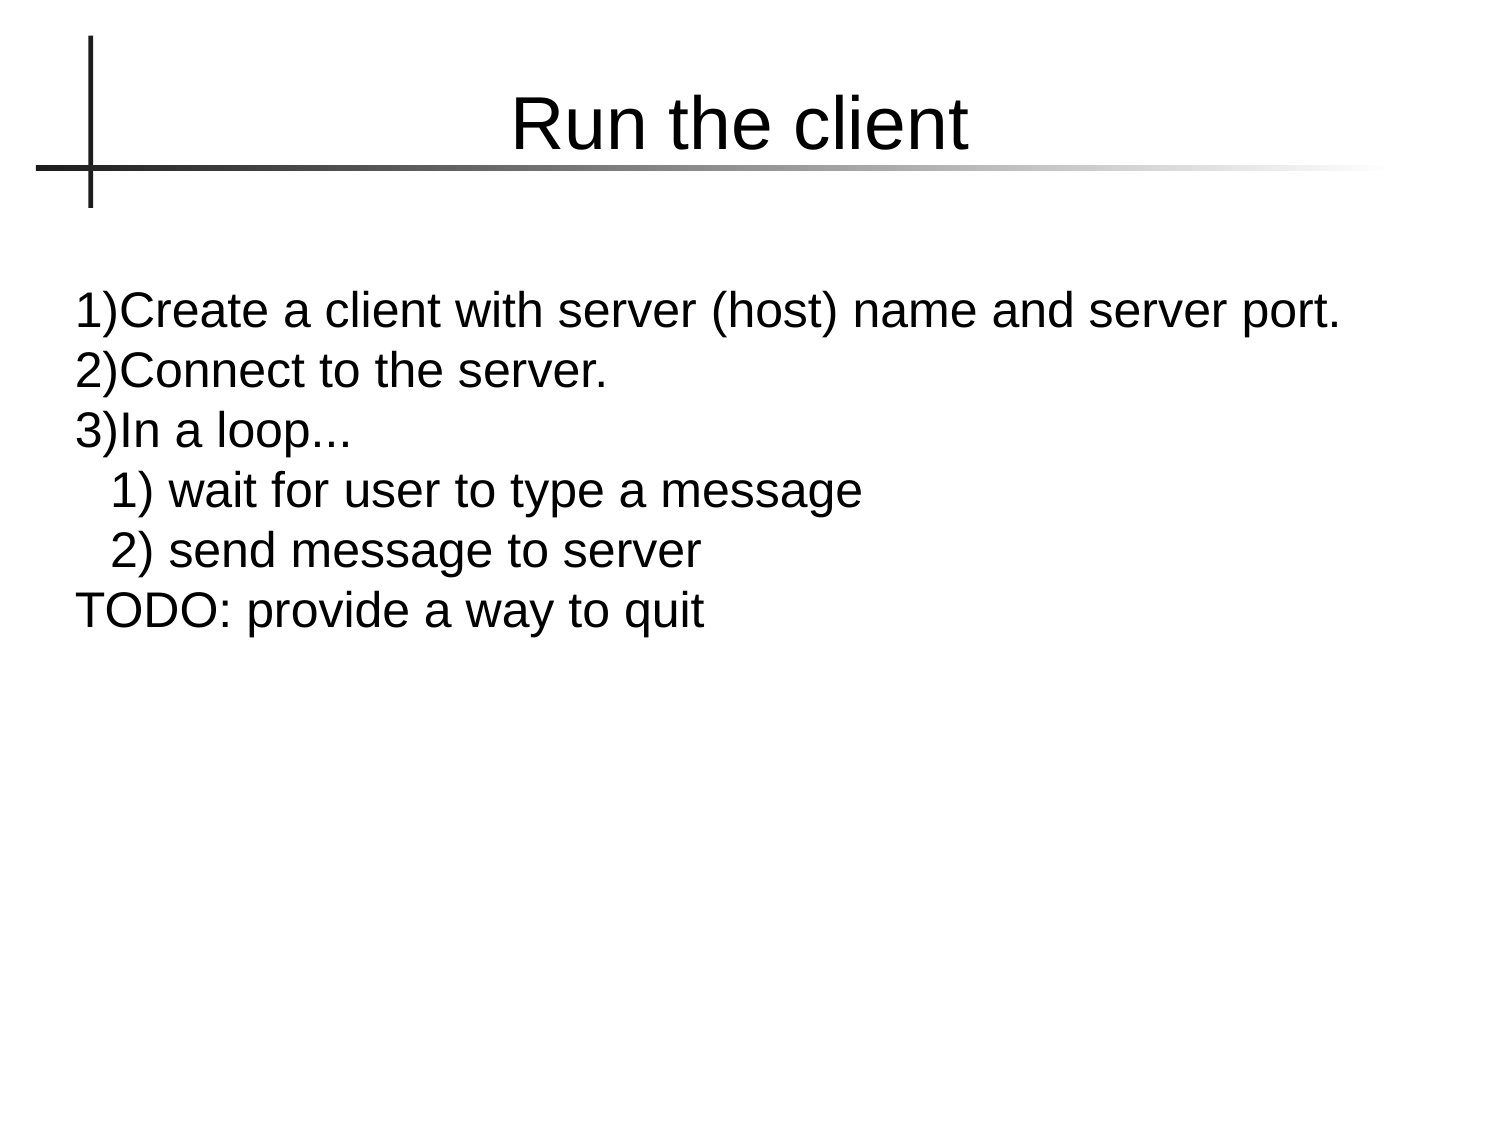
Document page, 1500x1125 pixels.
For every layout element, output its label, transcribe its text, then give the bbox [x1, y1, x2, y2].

text_box Create a client with server (host) name and server port. Connect to the server. In a loop... wait for user to type a message send message to server TODO: provide a way to quit [59, 269, 1465, 1003]
text_box Run the client [90, 29, 1390, 172]
